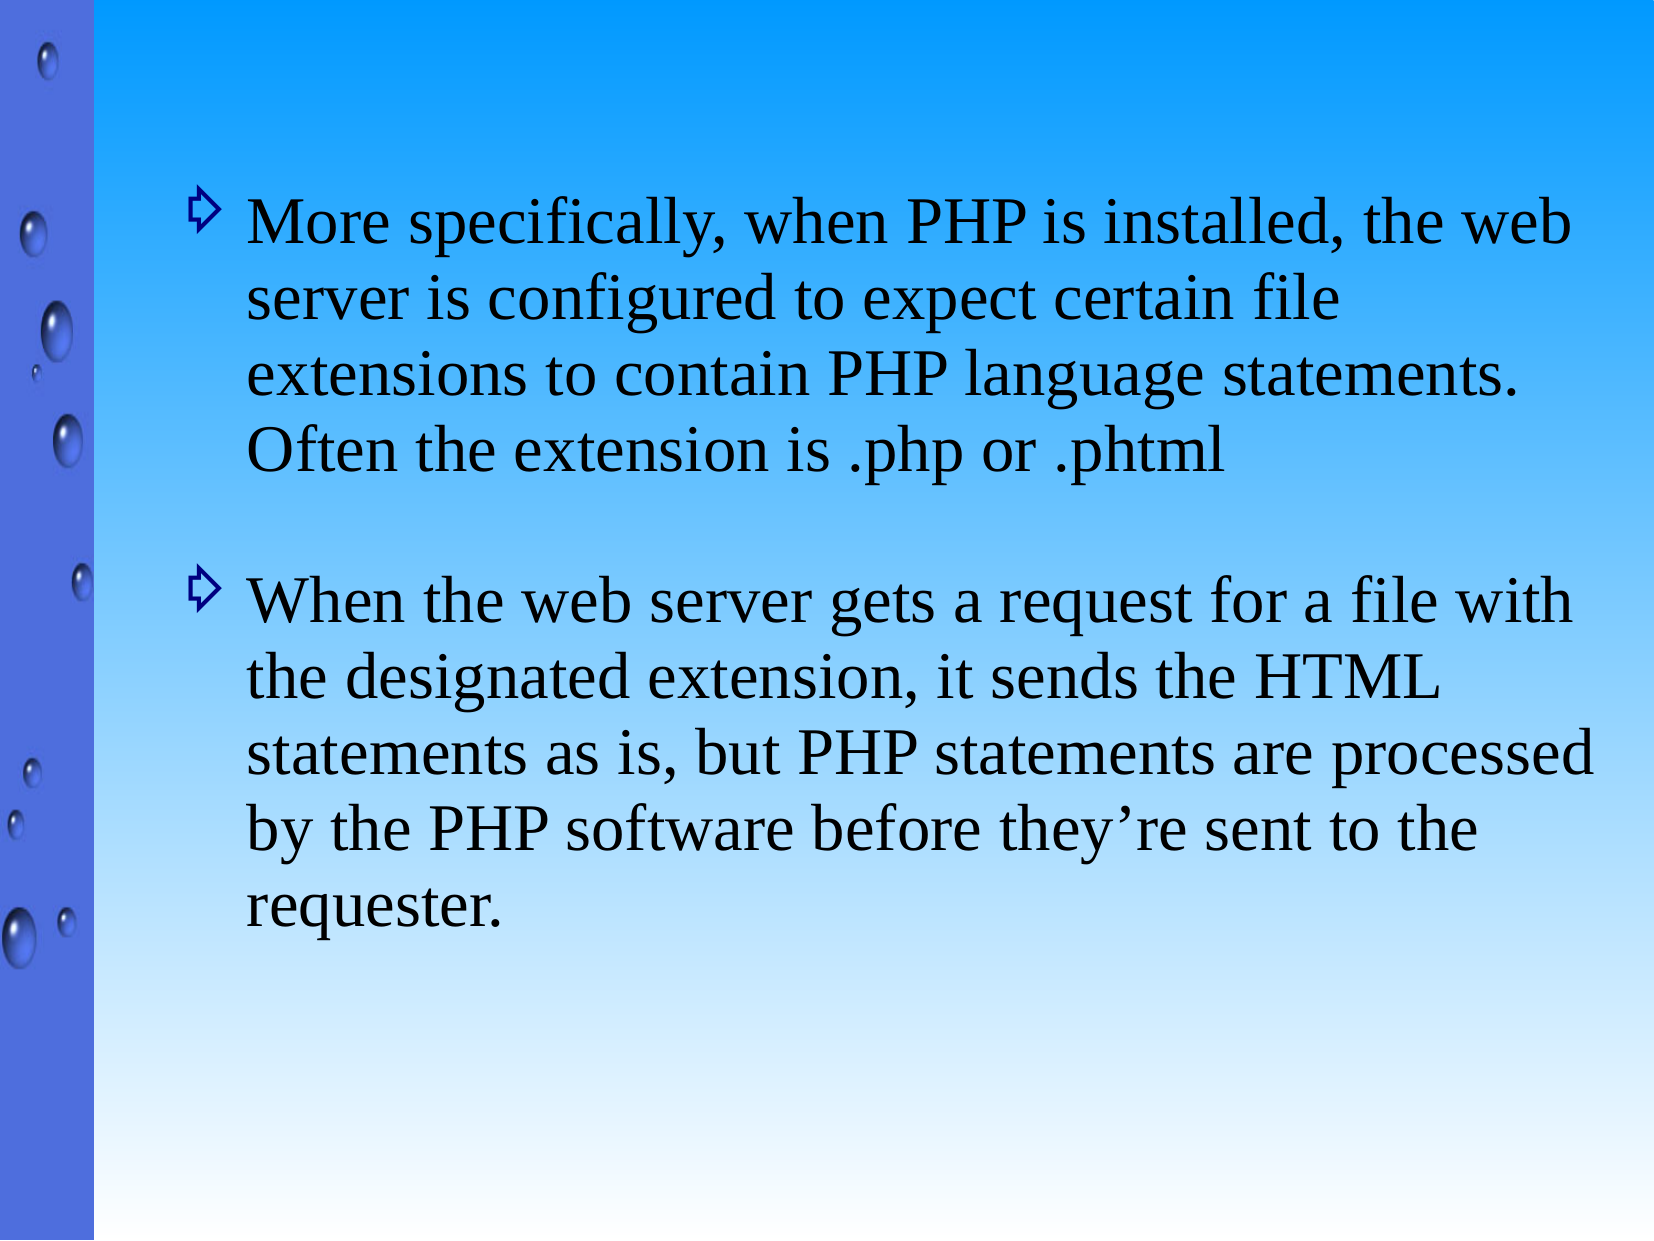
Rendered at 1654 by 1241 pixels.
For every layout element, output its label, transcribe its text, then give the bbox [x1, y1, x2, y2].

list More specifically, when PHP is installed, the web server is configured to expect certain file extensions to contain PHP language statements. Often the extension is .php or .phtml When the web server gets a request for a file with the designated extension, it sends the HTML statements as is, but PHP statements are processed by the PHP software before they’re sent to the requester. [164, 182, 1615, 1196]
picture [0, 0, 94, 1240]
